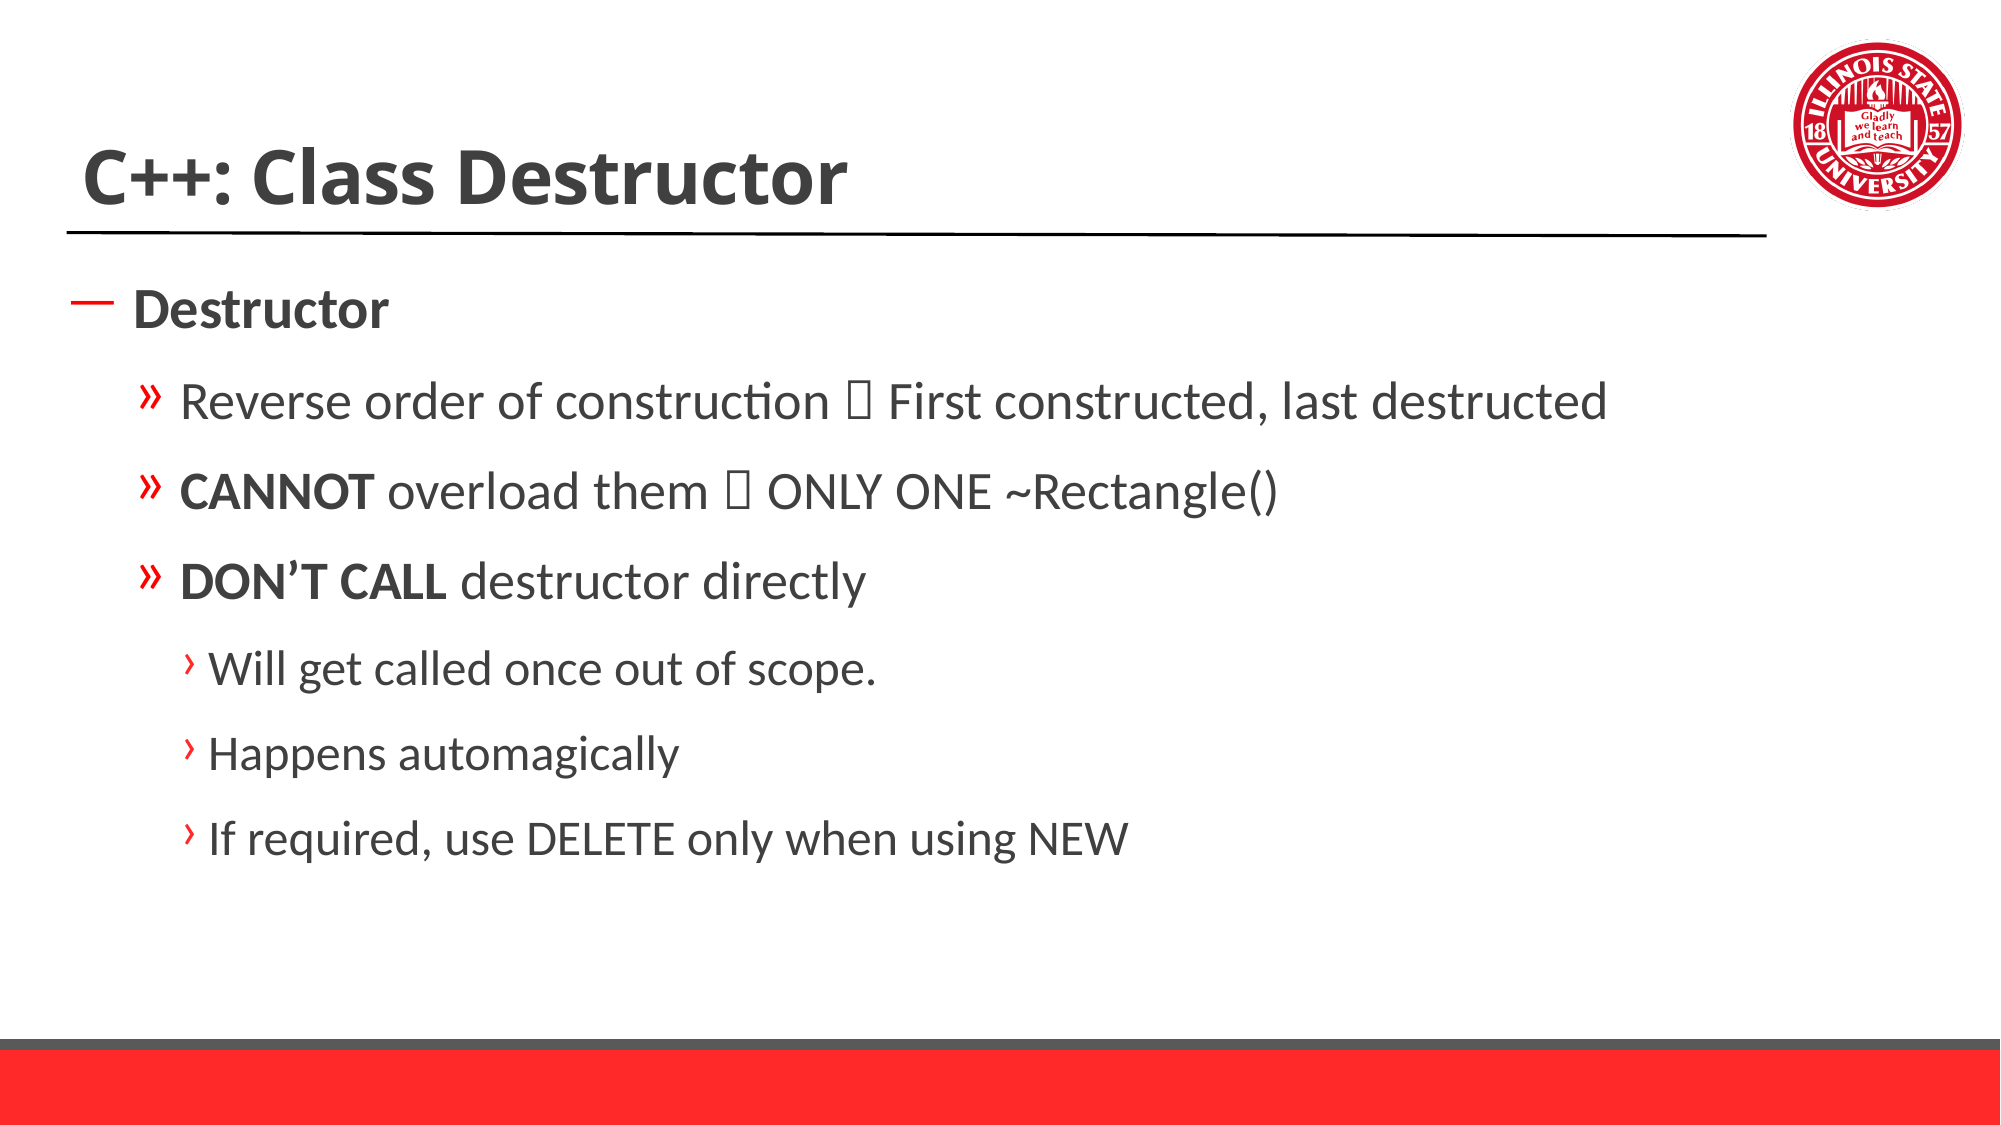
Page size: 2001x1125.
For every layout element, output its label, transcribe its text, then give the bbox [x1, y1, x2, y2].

picture [1789, 39, 1965, 211]
list Destructor Reverse order of construction  First constructed, last destructed CANNOT overload them  ONLY ONE ~Rectangle() DON’T CALL destructor directly Will get called once out of scope. Happens automagically If required, use DELETE only when using NEW [66, 262, 1825, 1013]
title C++: Class Destructor [66, 0, 1767, 228]
